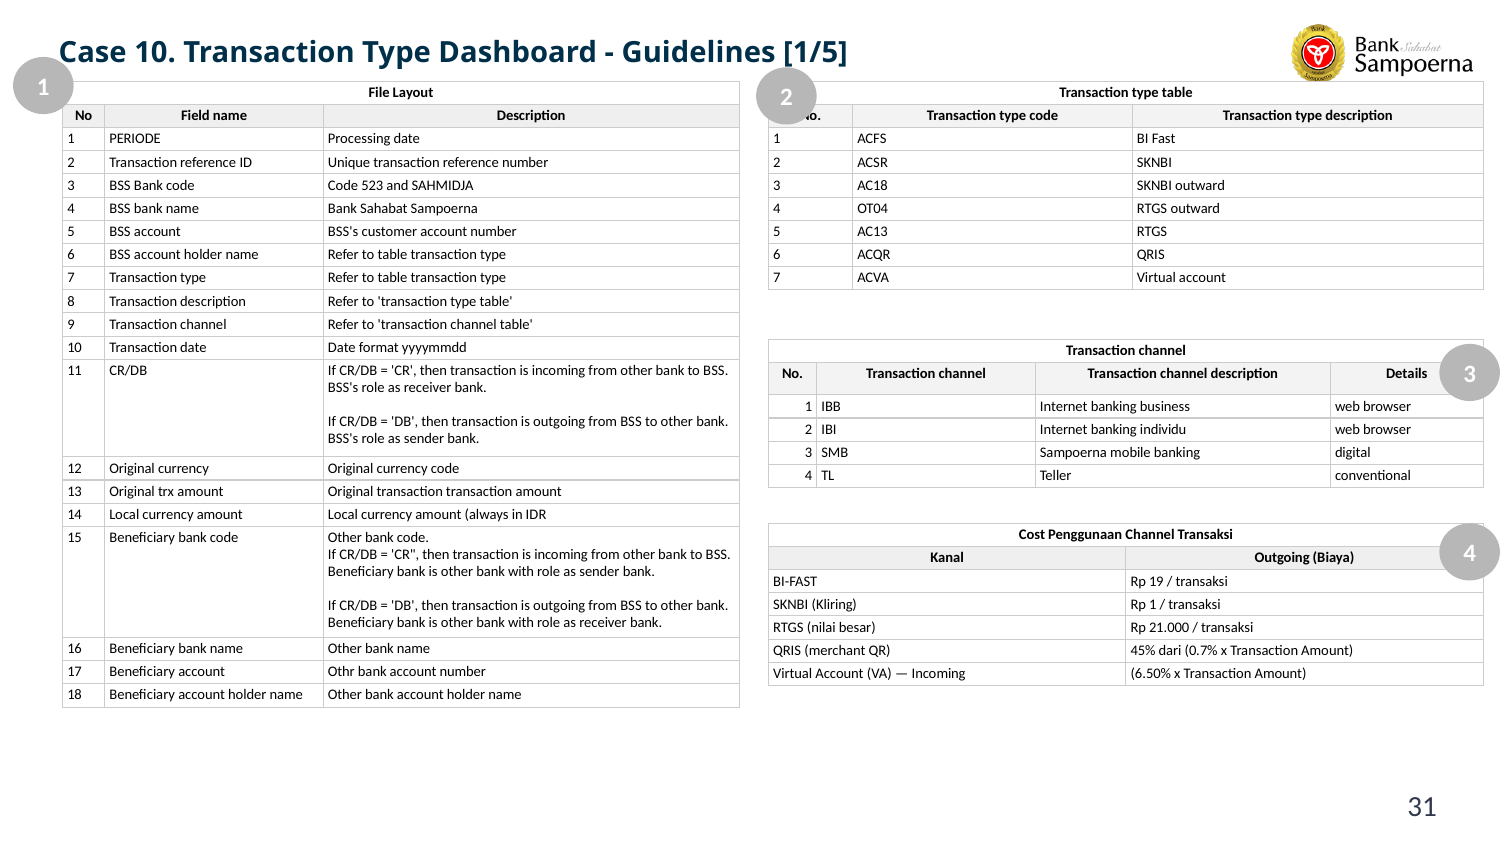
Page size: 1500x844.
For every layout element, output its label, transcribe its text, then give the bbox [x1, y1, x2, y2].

table_cell Rp 1 / transaksi [1126, 593, 1483, 615]
table_cell Description [324, 105, 739, 127]
table_cell Outgoing (Biaya) [1126, 547, 1444, 569]
table_cell Transaction channel [105, 313, 323, 336]
table_cell QRIS (merchant QR) [769, 640, 1125, 662]
table_cell No. [769, 105, 852, 127]
table_cell Local currency amount (always in IDR [324, 504, 739, 526]
table_cell BSS Bank code [105, 174, 323, 197]
table_cell Transaction type description [1133, 105, 1483, 127]
table_cell 2 [769, 419, 816, 441]
table_cell 15 [63, 527, 104, 637]
table_cell ACFS [853, 128, 1132, 150]
table_cell 1 [769, 128, 852, 150]
table_cell Transaction date [105, 337, 323, 359]
table_cell Transaction description [105, 290, 323, 312]
table_cell 3 [63, 174, 104, 197]
table_cell 6 [769, 244, 852, 266]
table_cell digital [1331, 442, 1483, 464]
text_box 1 [13, 56, 74, 115]
table_cell BI Fast [1133, 128, 1483, 150]
table_cell CR/DB [105, 360, 323, 456]
table_header Transaction channel [769, 340, 1483, 362]
table_cell Internet banking business [1036, 395, 1330, 417]
table_cell Transaction type [105, 267, 323, 289]
table_cell ACVA [853, 267, 1132, 289]
table_cell Rp 21.000 / transaksi [1126, 616, 1483, 639]
table_cell Other bank name [324, 638, 739, 660]
table_cell 6 [63, 244, 104, 266]
table_cell Refer to table transaction type [324, 267, 739, 289]
table_cell Beneficiary bank name [105, 638, 323, 660]
table_cell Processing date [324, 128, 739, 150]
table_cell 9 [63, 313, 104, 336]
table_cell 4 [63, 198, 104, 220]
table_cell Bank Sahabat Sampoerna [324, 198, 739, 220]
table_cell SKNBI outward [1133, 174, 1483, 197]
table_cell Unique transaction reference number [324, 151, 739, 173]
table_cell 2 [63, 151, 104, 173]
table_cell 12 [63, 457, 104, 479]
slide_number ‹#› [1059, 782, 1448, 827]
table_cell Kanal [769, 547, 1125, 569]
table_cell Refer to 'transaction type table' [324, 290, 739, 312]
table_cell 8 [63, 290, 104, 312]
table_cell 14 [63, 504, 104, 526]
table_cell If CR/DB = 'CR', then transaction is incoming from other bank to BSS. BSS's role as receiver bank. If CR/DB = 'DB', then transaction is outgoing from BSS to other bank. BSS's role as sender bank. [324, 360, 739, 456]
table_cell AC13 [853, 221, 1132, 243]
table_cell Rp 19 / transaksi [1126, 570, 1483, 592]
table_cell 1 [769, 395, 816, 417]
table_cell BI-FAST [769, 570, 1125, 592]
picture [1291, 23, 1473, 82]
table_cell 7 [63, 267, 104, 289]
table_cell Internet banking individu [1036, 419, 1330, 441]
table_cell Beneficiary account holder name [105, 684, 323, 707]
table_cell Transaction reference ID [105, 151, 323, 173]
table_cell 4 [769, 198, 852, 220]
table_cell (6.50% x Transaction Amount) [1126, 663, 1483, 685]
table_cell Date format yyyymmdd [324, 337, 739, 359]
table_cell 5 [769, 221, 852, 243]
table_cell QRIS [1133, 244, 1483, 266]
table_header Transaction type table [814, 82, 1483, 104]
table_cell Othr bank account number [324, 661, 739, 683]
table_header File Layout [68, 82, 739, 104]
table_cell RTGS [1133, 221, 1483, 243]
title Case 10. Transaction Type Dashboard - Guidelines [1/5] [47, 15, 1236, 91]
table_cell Other bank code. If CR/DB = 'CR", then transaction is incoming from other bank to BSS. Beneficiary bank is other bank with role as sender bank. If CR/DB = 'DB', then transaction is outgoing from BSS to other bank. Beneficiary bank is other bank with role as receiver bank. [324, 527, 739, 637]
table_cell Transaction channel description [1036, 363, 1330, 394]
table_cell 4 [769, 465, 816, 487]
table_cell 2 [769, 151, 852, 173]
table_cell Local currency amount [105, 504, 323, 526]
table_cell BSS bank name [105, 198, 323, 220]
table_cell web browser [1331, 419, 1483, 441]
table_cell conventional [1331, 465, 1483, 487]
table_cell OT04 [853, 198, 1132, 220]
table_cell IBB [817, 395, 1035, 417]
table_cell No. [769, 363, 816, 394]
table_cell 18 [63, 684, 104, 707]
table_cell 7 [769, 267, 852, 289]
table_cell Other bank account holder name [324, 684, 739, 707]
table_cell 13 [63, 481, 104, 503]
table_cell Sampoerna mobile banking [1036, 442, 1330, 464]
table_cell 17 [63, 661, 104, 683]
table_cell Beneficiary account [105, 661, 323, 683]
table_cell 10 [63, 337, 104, 359]
table_cell RTGS outward [1133, 198, 1483, 220]
table_cell SKNBI [1133, 151, 1483, 173]
table_cell IBI [817, 419, 1035, 441]
table_cell 11 [63, 360, 104, 456]
table_cell AC18 [853, 174, 1132, 197]
text_box 2 [756, 67, 817, 125]
text_box 3 [1439, 343, 1500, 402]
table_cell SKNBI (Kliring) [769, 593, 1125, 615]
table_header Cost Penggunaan Channel Transaksi [769, 524, 1459, 546]
table_cell 1 [63, 128, 104, 150]
table_cell Original currency code [324, 457, 739, 479]
table_cell BSS account holder name [105, 244, 323, 266]
table_cell 3 [769, 442, 816, 464]
table_cell Original currency [105, 457, 323, 479]
table_cell Original trx amount [105, 481, 323, 503]
table_cell Transaction channel [817, 363, 1035, 394]
table_cell ACQR [853, 244, 1132, 266]
table_cell TL [817, 465, 1035, 487]
table_cell Field name [105, 105, 323, 127]
table_cell 3 [769, 174, 852, 197]
table_cell Beneficiary bank code [105, 527, 323, 637]
table_cell Transaction type code [853, 105, 1132, 127]
table_cell Details [1331, 363, 1448, 394]
table_cell 16 [63, 638, 104, 660]
table_cell SMB [817, 442, 1035, 464]
table_cell No [63, 105, 104, 127]
table_cell 5 [63, 221, 104, 243]
table_cell 45% dari (0.7% x Transaction Amount) [1126, 640, 1483, 662]
text_box 4 [1439, 523, 1500, 581]
table_cell PERIODE [105, 128, 323, 150]
table_cell ACSR [853, 151, 1132, 173]
table_cell Virtual account [1133, 267, 1483, 289]
table_cell Code 523 and SAHMIDJA [324, 174, 739, 197]
table_cell Teller [1036, 465, 1330, 487]
table_cell Refer to 'transaction channel table' [324, 313, 739, 336]
table_cell RTGS (nilai besar) [769, 616, 1125, 639]
table_cell web browser [1331, 395, 1483, 417]
table_cell BSS account [105, 221, 323, 243]
table_cell Virtual Account (VA) — Incoming [769, 663, 1125, 685]
table_cell Original transaction transaction amount [324, 481, 739, 503]
table_cell BSS's customer account number [324, 221, 739, 243]
table_cell Refer to table transaction type [324, 244, 739, 266]
